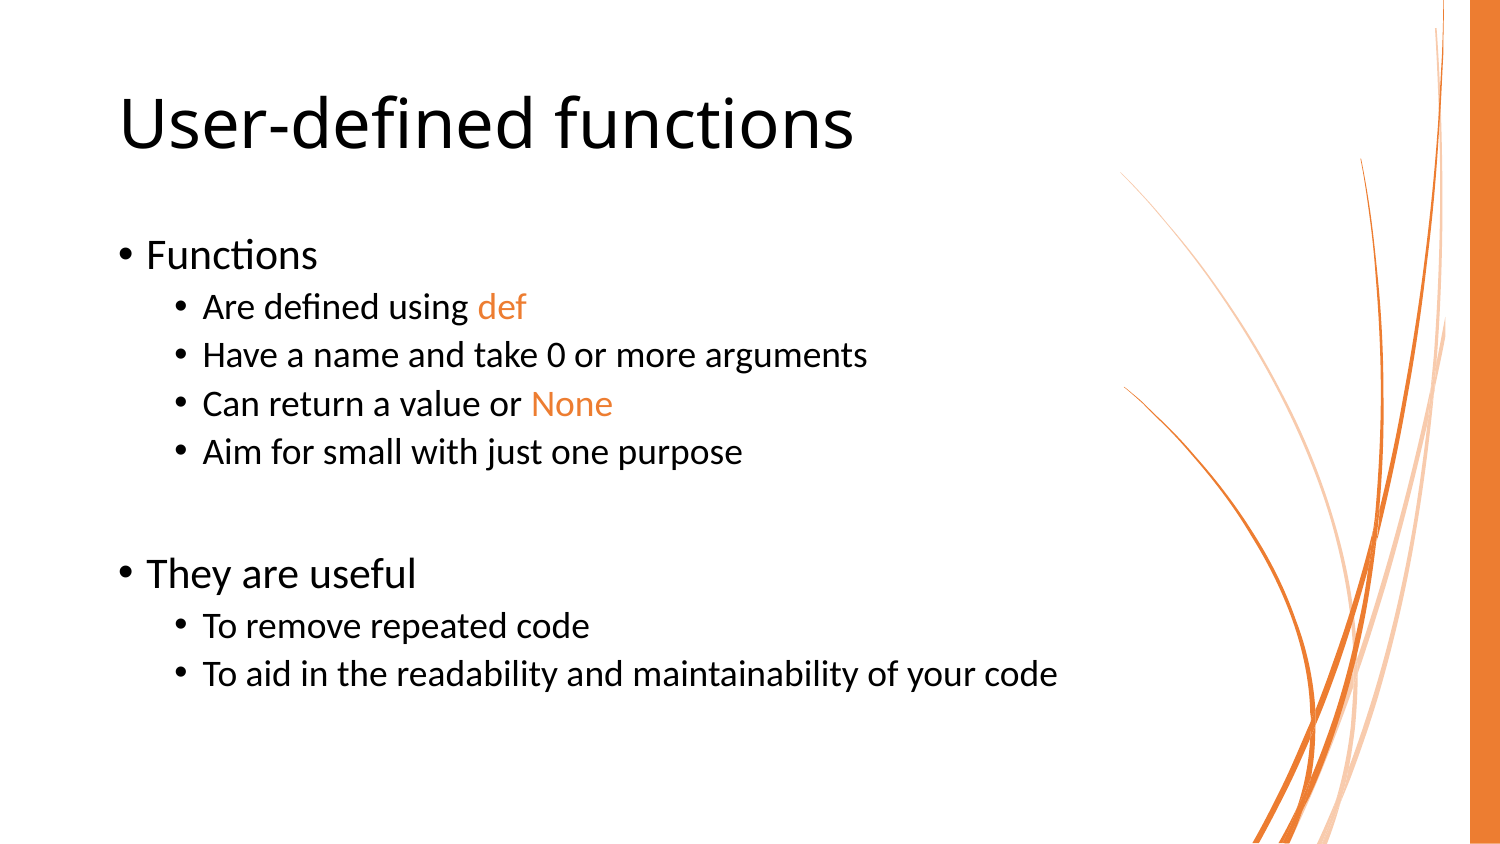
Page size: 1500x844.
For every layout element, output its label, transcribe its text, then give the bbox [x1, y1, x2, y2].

title User-defined functions [103, 44, 1397, 208]
list Functions Are defined using def Have a name and take 0 or more arguments Can return a value or None Aim for small with just one purpose They are useful To remove repeated code To aid in the readability and maintainability of your code [103, 224, 1397, 760]
